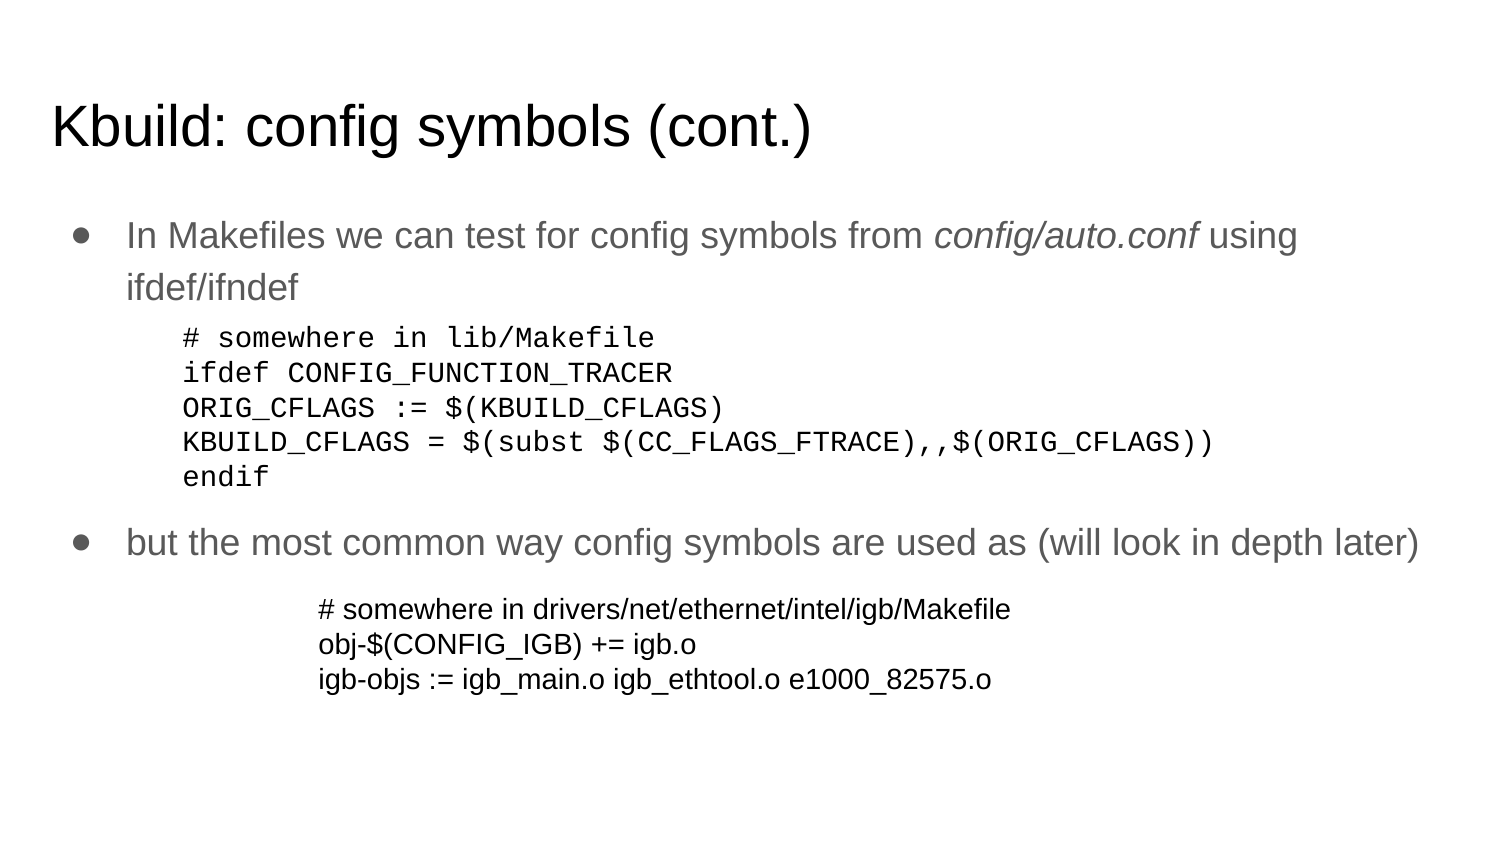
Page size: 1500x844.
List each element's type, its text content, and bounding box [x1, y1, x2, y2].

text_box # somewhere in drivers/net/ethernet/intel/igb/Makefile obj-$(CONFIG_IGB) += igb.o igb-objs := igb_main.o igb_ethtool.o e1000_82575.o [303, 575, 1183, 716]
list In Makefiles we can test for config symbols from config/auto.conf using ifdef/ifndef but the most common way config symbols are used as (will look in depth later) [51, 189, 1449, 750]
title Kbuild: config symbols (cont.) [51, 72, 1449, 167]
text_box # somewhere in lib/Makefile ifdef CONFIG_FUNCTION_TRACER ORIG_CFLAGS := $(KBUILD_CFLAGS) KBUILD_CFLAGS = $(subst $(CC_FLAGS_FTRACE),,$(ORIG_CFLAGS)) endif [167, 302, 1248, 502]
